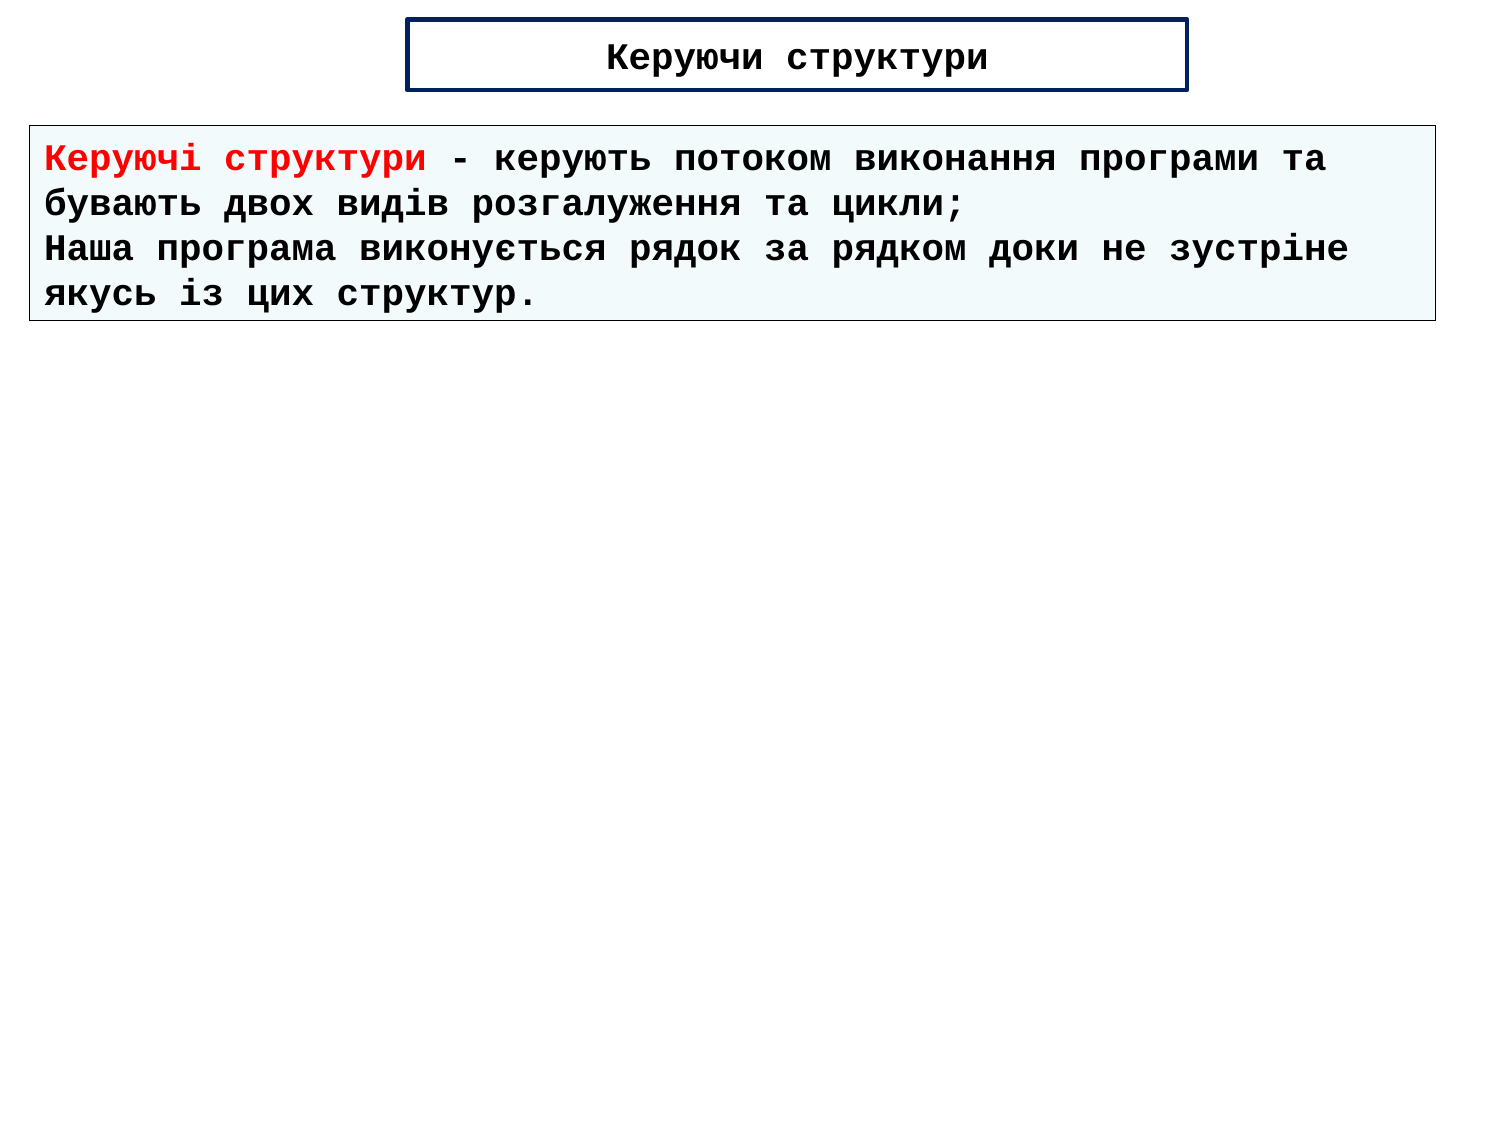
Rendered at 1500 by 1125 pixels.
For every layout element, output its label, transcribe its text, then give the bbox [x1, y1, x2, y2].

text_box Керуючі структури - керують потоком виконання програми та бувають двох видів розгалуження та цикли; Наша програма виконується рядок за рядком доки не зустріне якусь із цих структур. [29, 125, 1436, 321]
text_box Керуючи структури [403, 15, 1191, 95]
